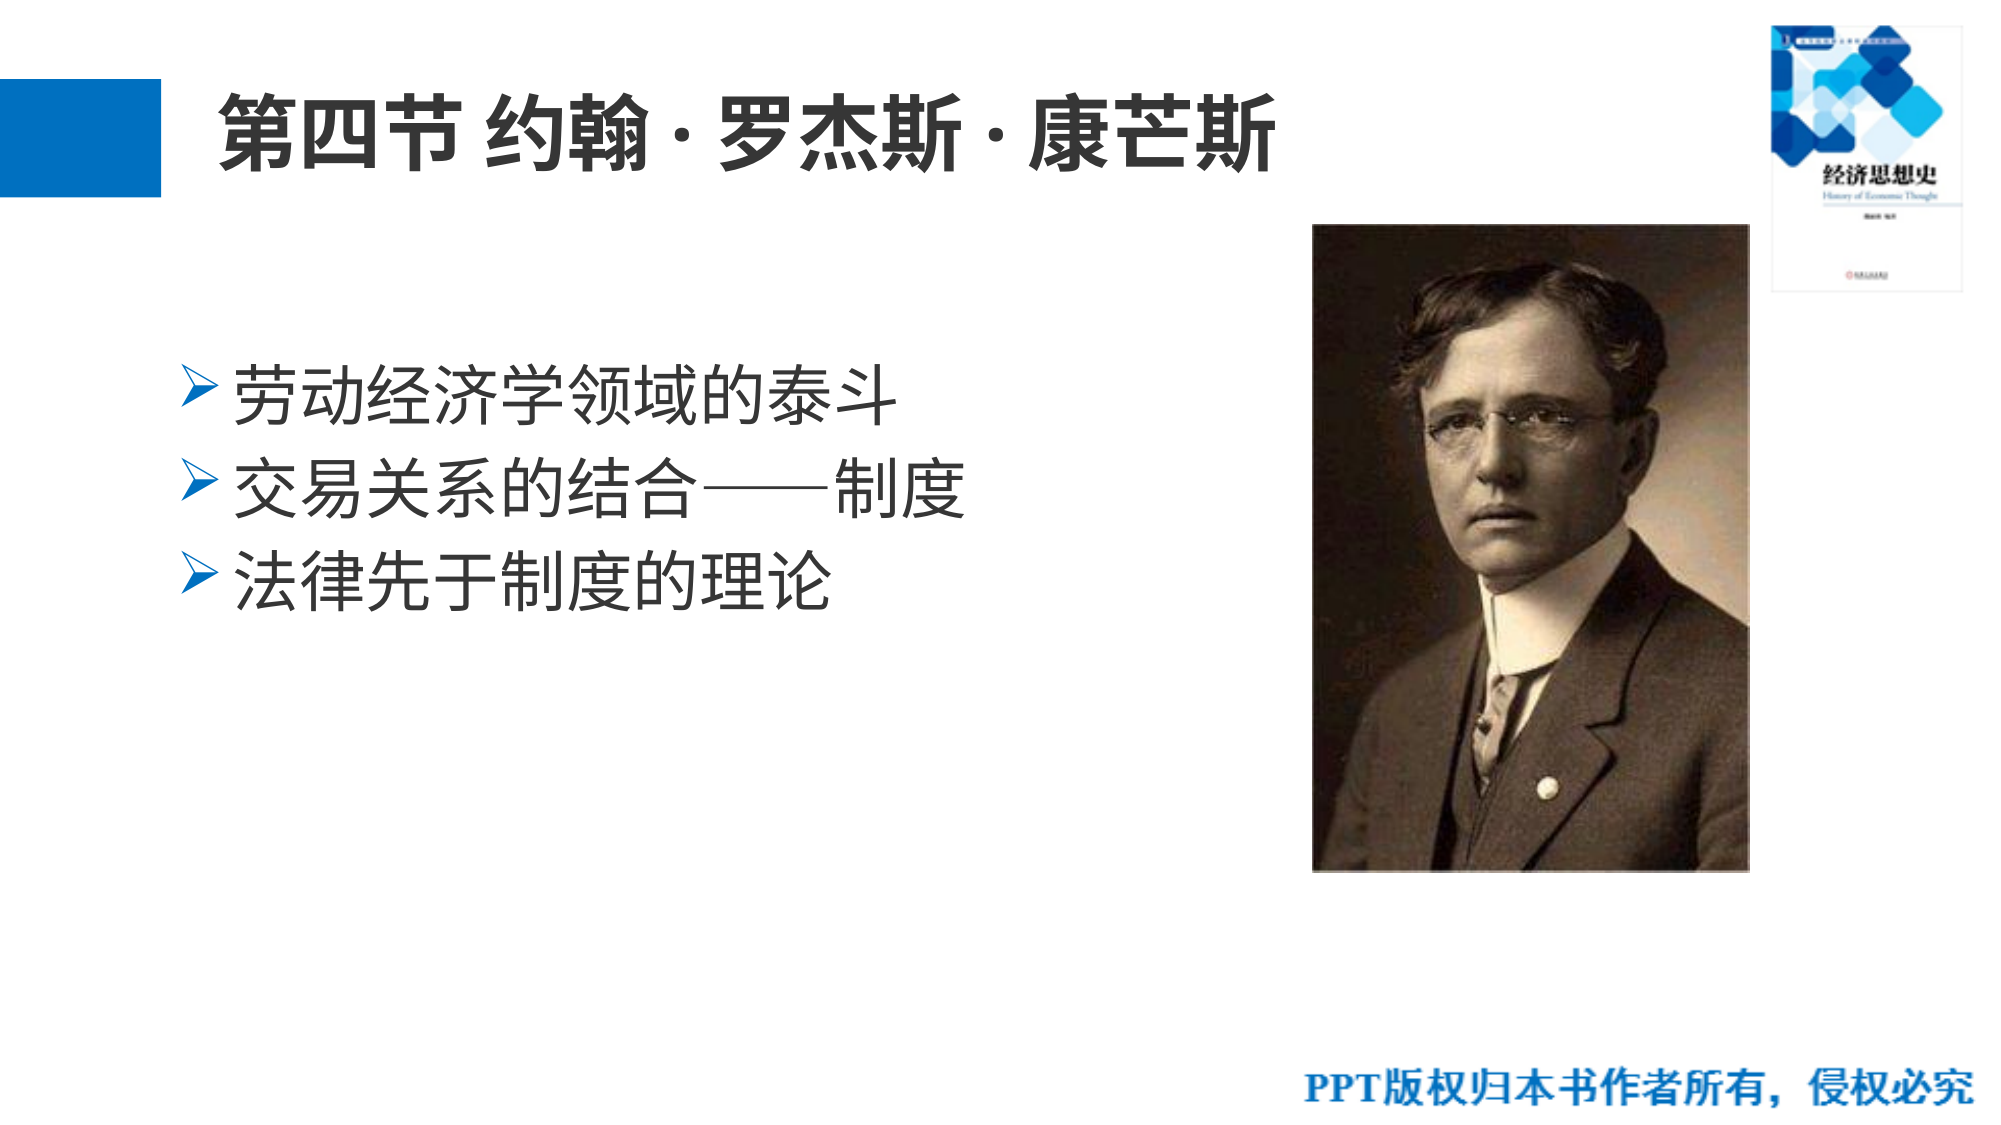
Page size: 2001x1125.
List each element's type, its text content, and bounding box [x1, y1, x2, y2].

title 第四节 约翰·罗杰斯·康芒斯 [0, 37, 1681, 225]
text_box [0, 77, 163, 199]
picture [0, 0, 2001, 1125]
list 劳动经济学领域的泰斗 交易关系的结合——制度 法律先于制度的理论 [161, 346, 2000, 1085]
